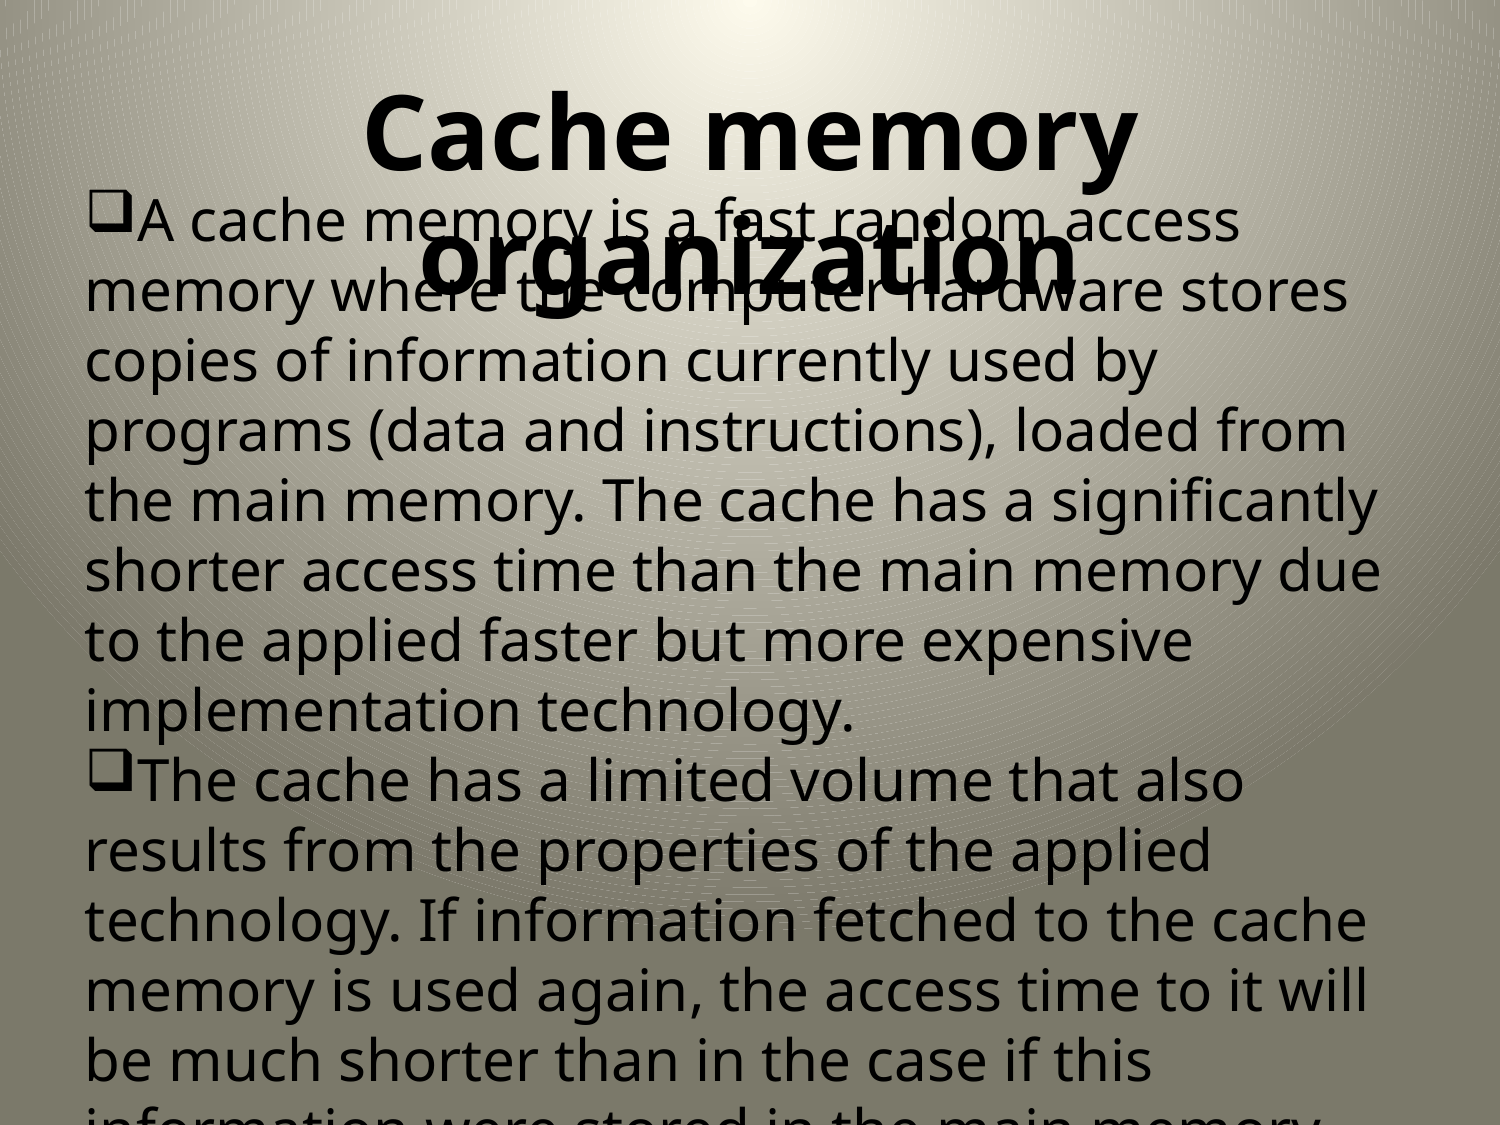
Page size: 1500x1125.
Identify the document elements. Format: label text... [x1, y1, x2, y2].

text_box Cache memory organization [58, 58, 1442, 574]
text_box A cache memory is a fast random access memory where the computer hardware stores copies of information currently used by programs (data and instructions), loaded from the main memory. The cache has a significantly shorter access time than the main memory due to the applied faster but more expensive implementation technology. The cache has a limited volume that also results from the properties of the applied technology. If information fetched to the cache memory is used again, the access time to it will be much shorter than in the case if this information were stored in the main memory and the program will execute faster. [70, 175, 1407, 1125]
